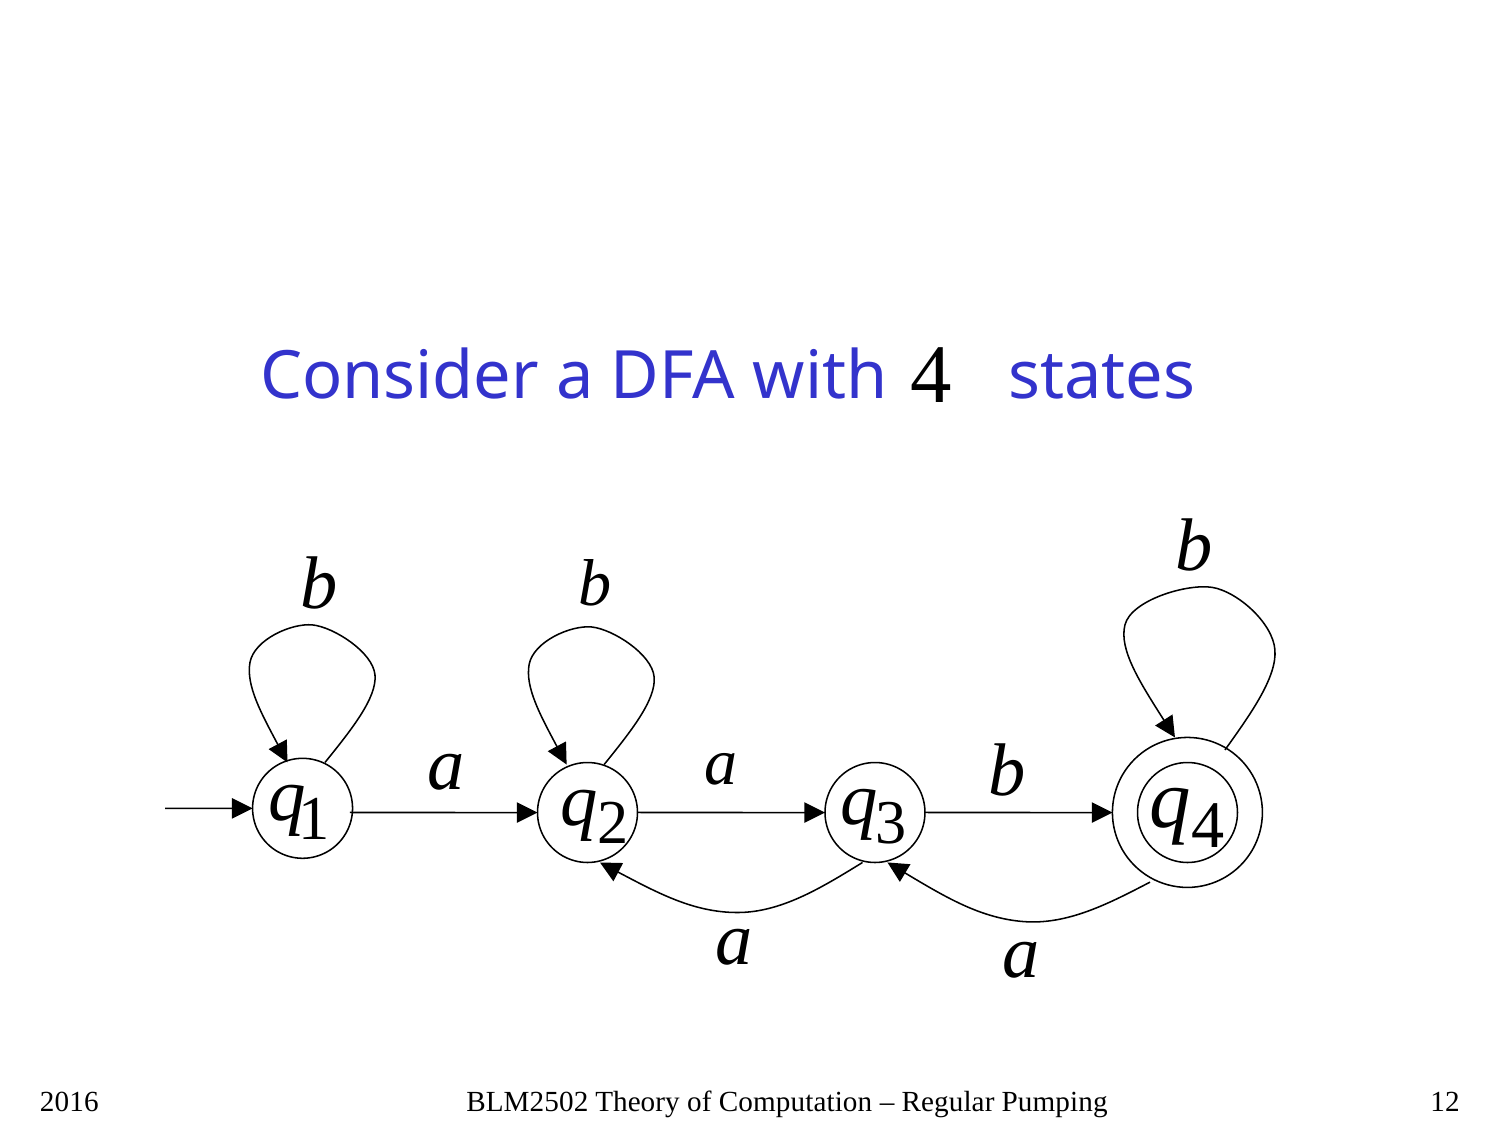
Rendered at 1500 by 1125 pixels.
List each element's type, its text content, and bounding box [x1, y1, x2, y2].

text_box [1112, 738, 1263, 888]
text_box [637, 802, 826, 823]
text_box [1146, 758, 1226, 853]
list [24, 137, 1475, 1038]
text_box [349, 802, 538, 823]
text_box [252, 783, 259, 833]
text_box [537, 777, 552, 848]
text_box [600, 862, 863, 913]
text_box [299, 549, 342, 615]
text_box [987, 737, 1030, 802]
text_box [278, 768, 353, 859]
text_box [854, 858, 896, 863]
text_box [249, 624, 376, 758]
text_box [165, 798, 253, 819]
text_box [912, 778, 925, 847]
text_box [712, 924, 757, 971]
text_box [700, 748, 741, 791]
slide_number 12 [1162, 1074, 1475, 1125]
slide_number 2016 [24, 1074, 338, 1125]
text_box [557, 762, 631, 849]
text_box [562, 856, 613, 863]
text_box [1123, 586, 1276, 751]
text_box [528, 626, 655, 760]
text_box Consider a DFA with states [245, 324, 1229, 420]
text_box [1174, 512, 1217, 577]
text_box [924, 802, 1113, 823]
text_box [825, 786, 832, 838]
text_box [576, 552, 615, 612]
footer BLM2502 Theory of Computation – Regular Pumping [412, 1074, 1163, 1113]
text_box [837, 762, 909, 850]
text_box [424, 749, 469, 796]
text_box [907, 339, 954, 407]
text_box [264, 758, 328, 844]
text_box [999, 937, 1044, 984]
text_box [887, 862, 1151, 923]
